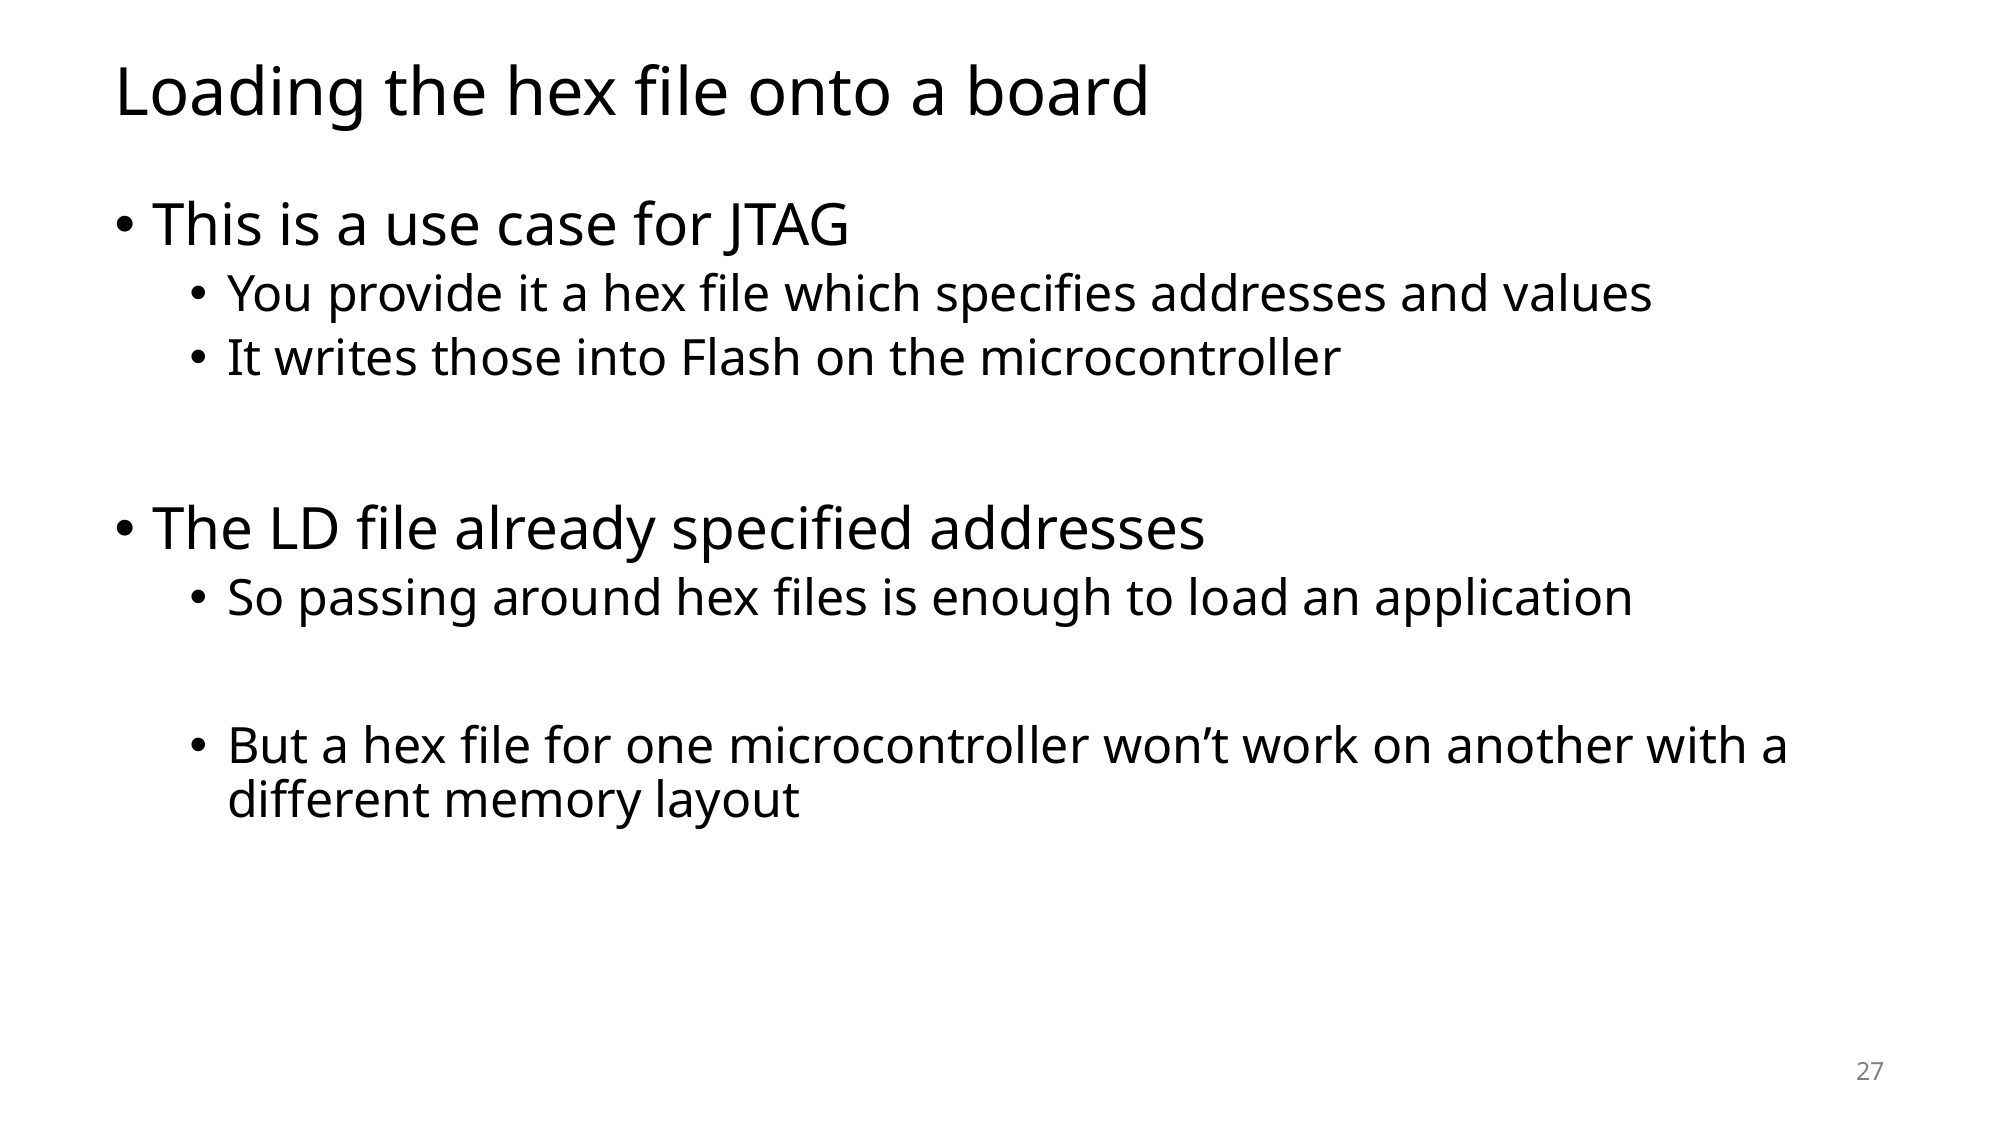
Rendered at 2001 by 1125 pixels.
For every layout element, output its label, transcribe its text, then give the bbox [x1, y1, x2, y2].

list This is a use case for JTAG You provide it a hex file which specifies addresses and values It writes those into Flash on the microcontroller The LD file already specified addresses So passing around hex files is enough to load an application But a hex file for one microcontroller won’t work on another with a different memory layout [99, 187, 1900, 1013]
title Loading the hex file onto a board [99, 37, 1900, 150]
slide_number 27 [1749, 1042, 1900, 1103]
